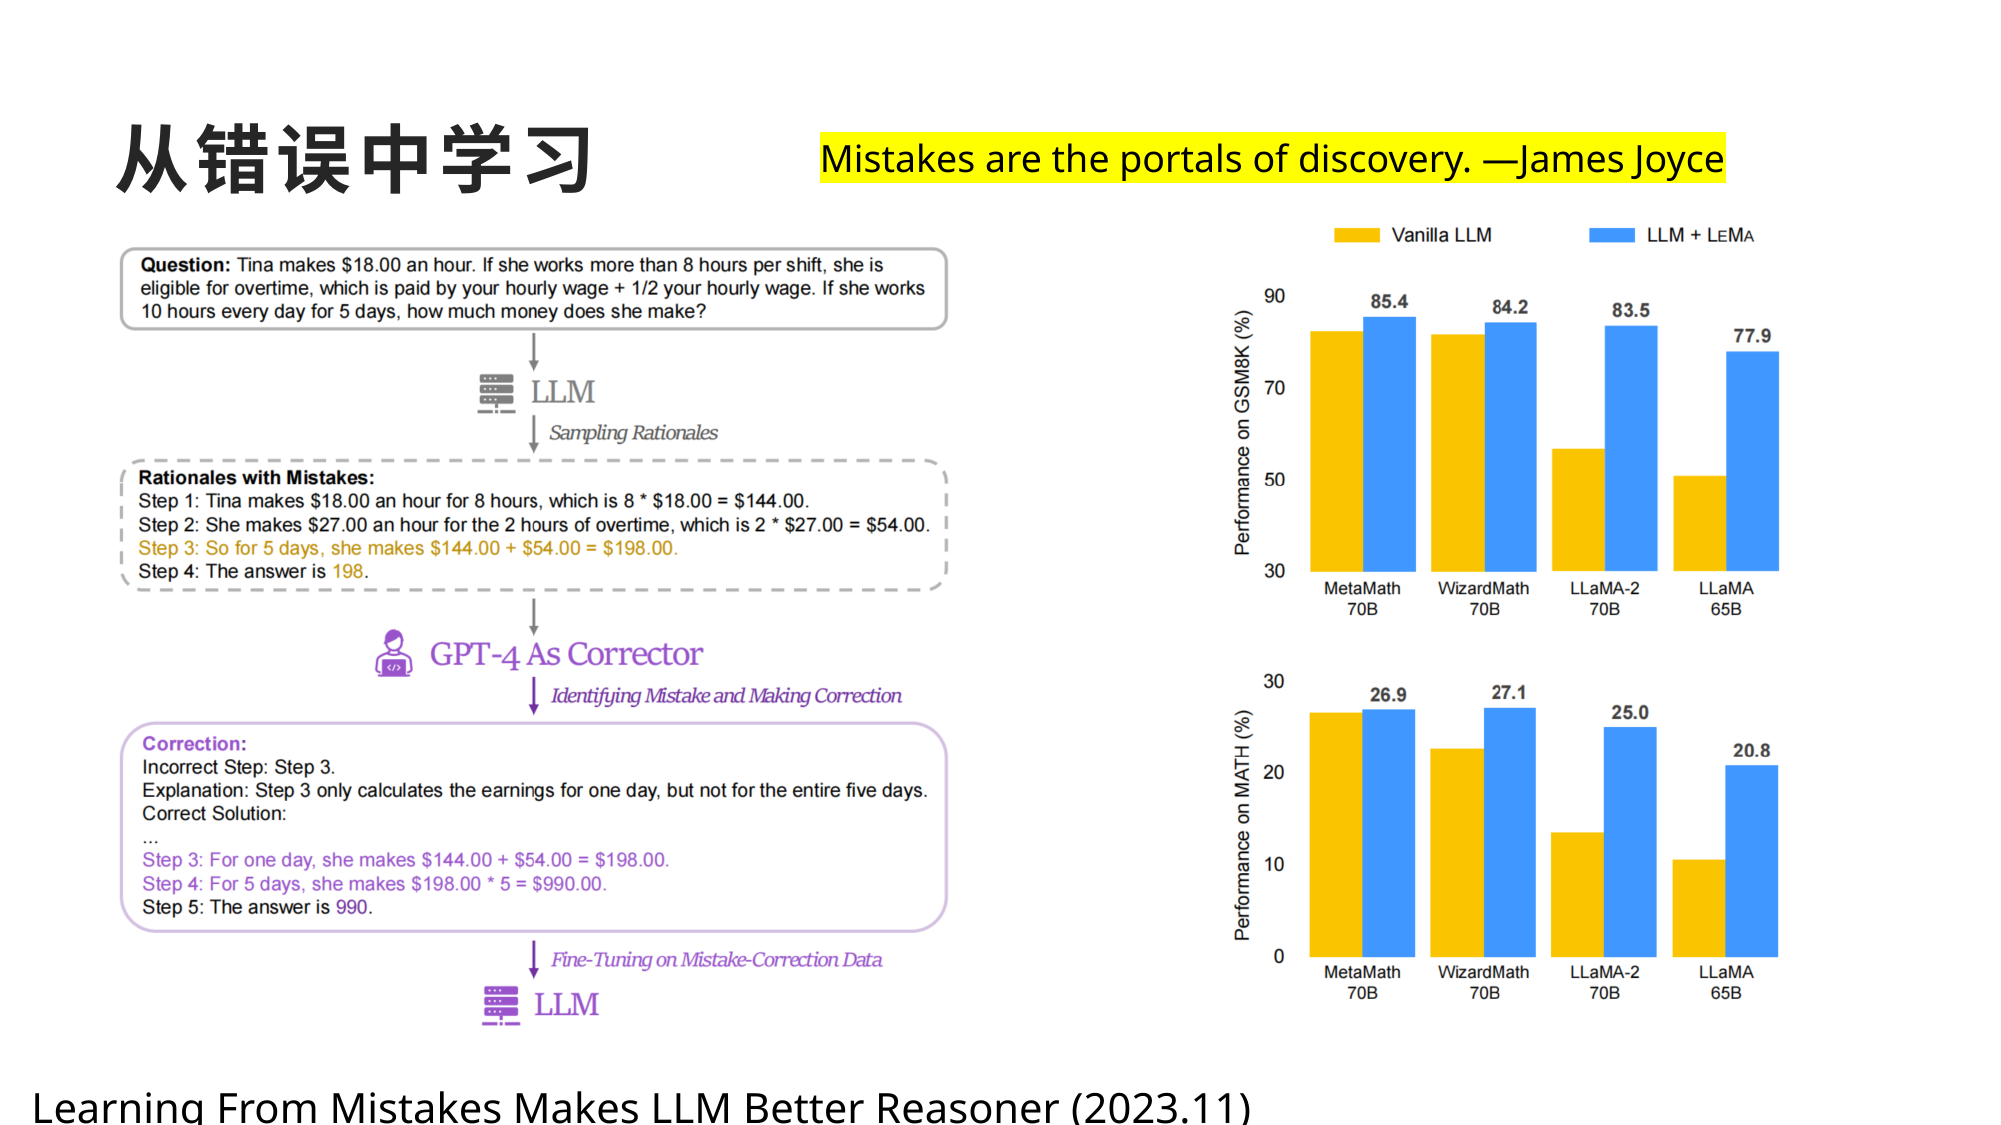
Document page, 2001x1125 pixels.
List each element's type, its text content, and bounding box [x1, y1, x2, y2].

text_box Learning From Mistakes Makes LLM Better Reasoner (2023.11) [16, 1074, 1528, 1125]
picture [1193, 215, 1806, 1028]
title 从错误中学习 [99, 99, 1900, 216]
picture [99, 220, 969, 1033]
text_box Mistakes are the portals of discovery. —James Joyce [805, 127, 1806, 188]
